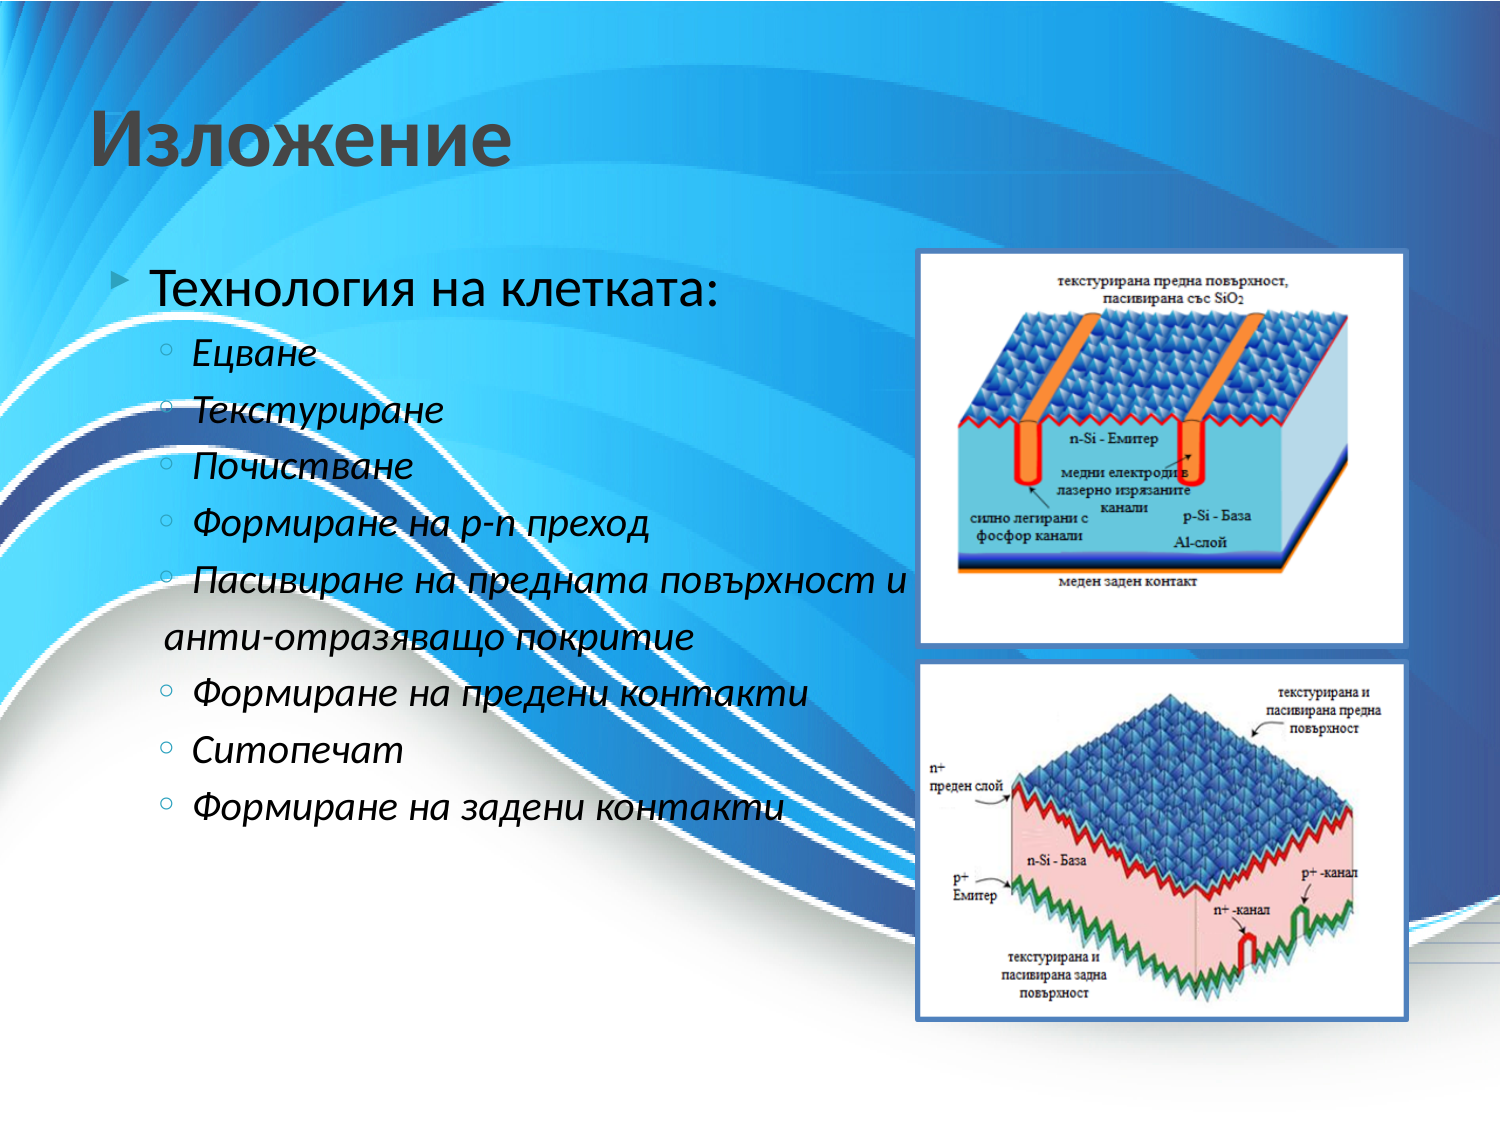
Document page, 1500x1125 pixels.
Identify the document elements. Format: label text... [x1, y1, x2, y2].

list Технология на клетката: Ецване Текстуриране Почистване Формиране на p-n преход Пасивиране на предната повърхност и анти-отразяващо покритие Формиране на предени контакти Ситопечат Формиране на задени контакти [75, 243, 1425, 986]
title Изложение [75, 45, 1425, 220]
picture [0, 0, 1500, 1125]
